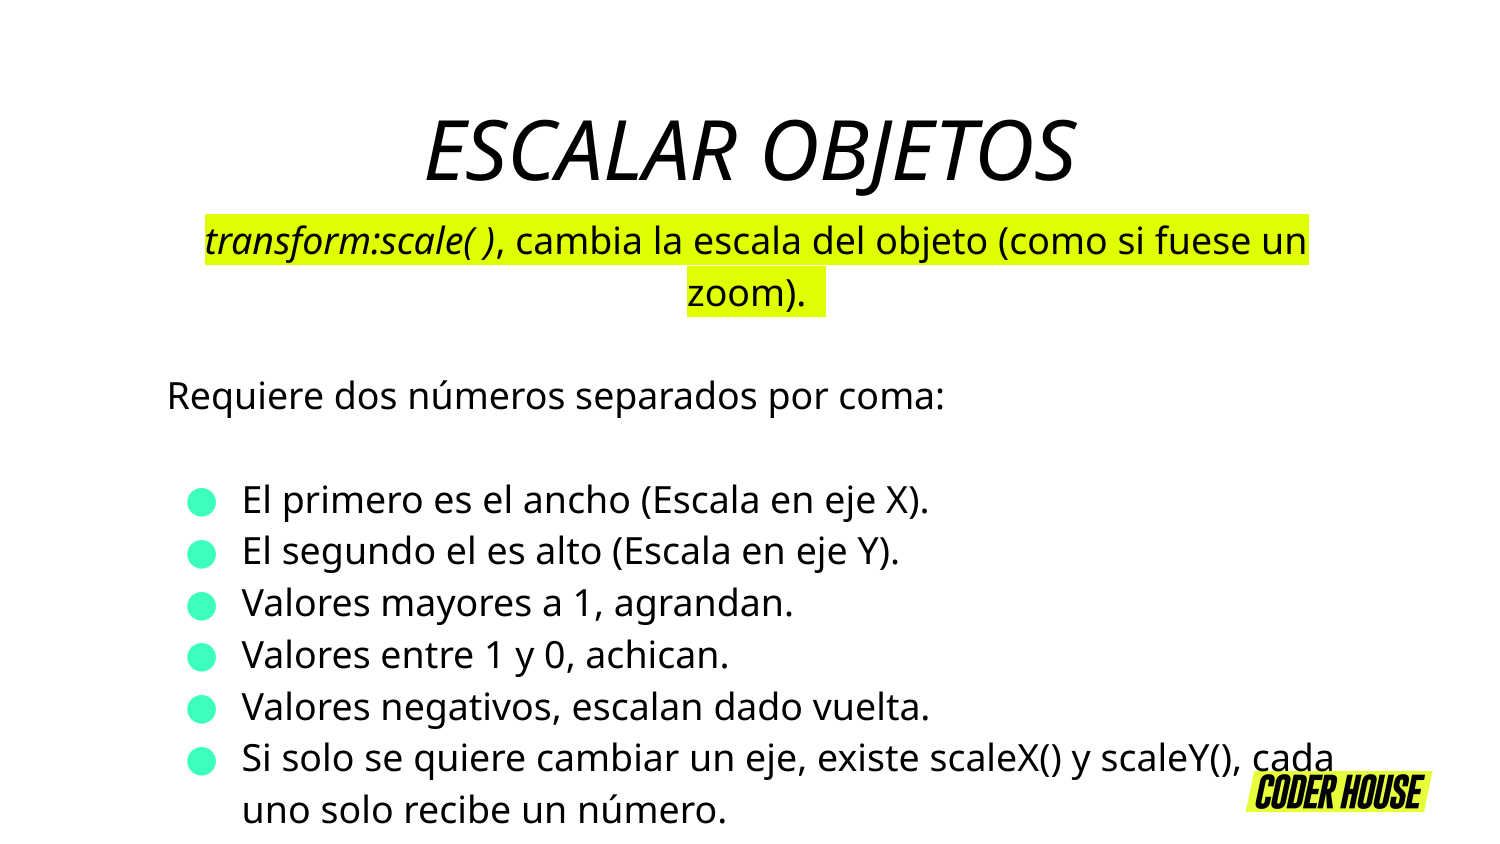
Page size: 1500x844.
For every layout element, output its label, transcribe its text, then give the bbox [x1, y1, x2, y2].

picture [1241, 764, 1437, 819]
text_box transform:scale( ), cambia la escala del objeto (como si fuese un zoom). Requiere dos números separados por coma: El primero es el ancho (Escala en eje X). El segundo el es alto (Escala en eje Y). Valores mayores a 1, agrandan. Valores entre 1 y 0, achican. Valores negativos, escalan dado vuelta. Si solo se quiere cambiar un eje, existe scaleX() y scaleY(), cada uno solo recibe un número. [151, 195, 1362, 720]
text_box ESCALAR OBJETOS [238, 67, 1262, 182]
